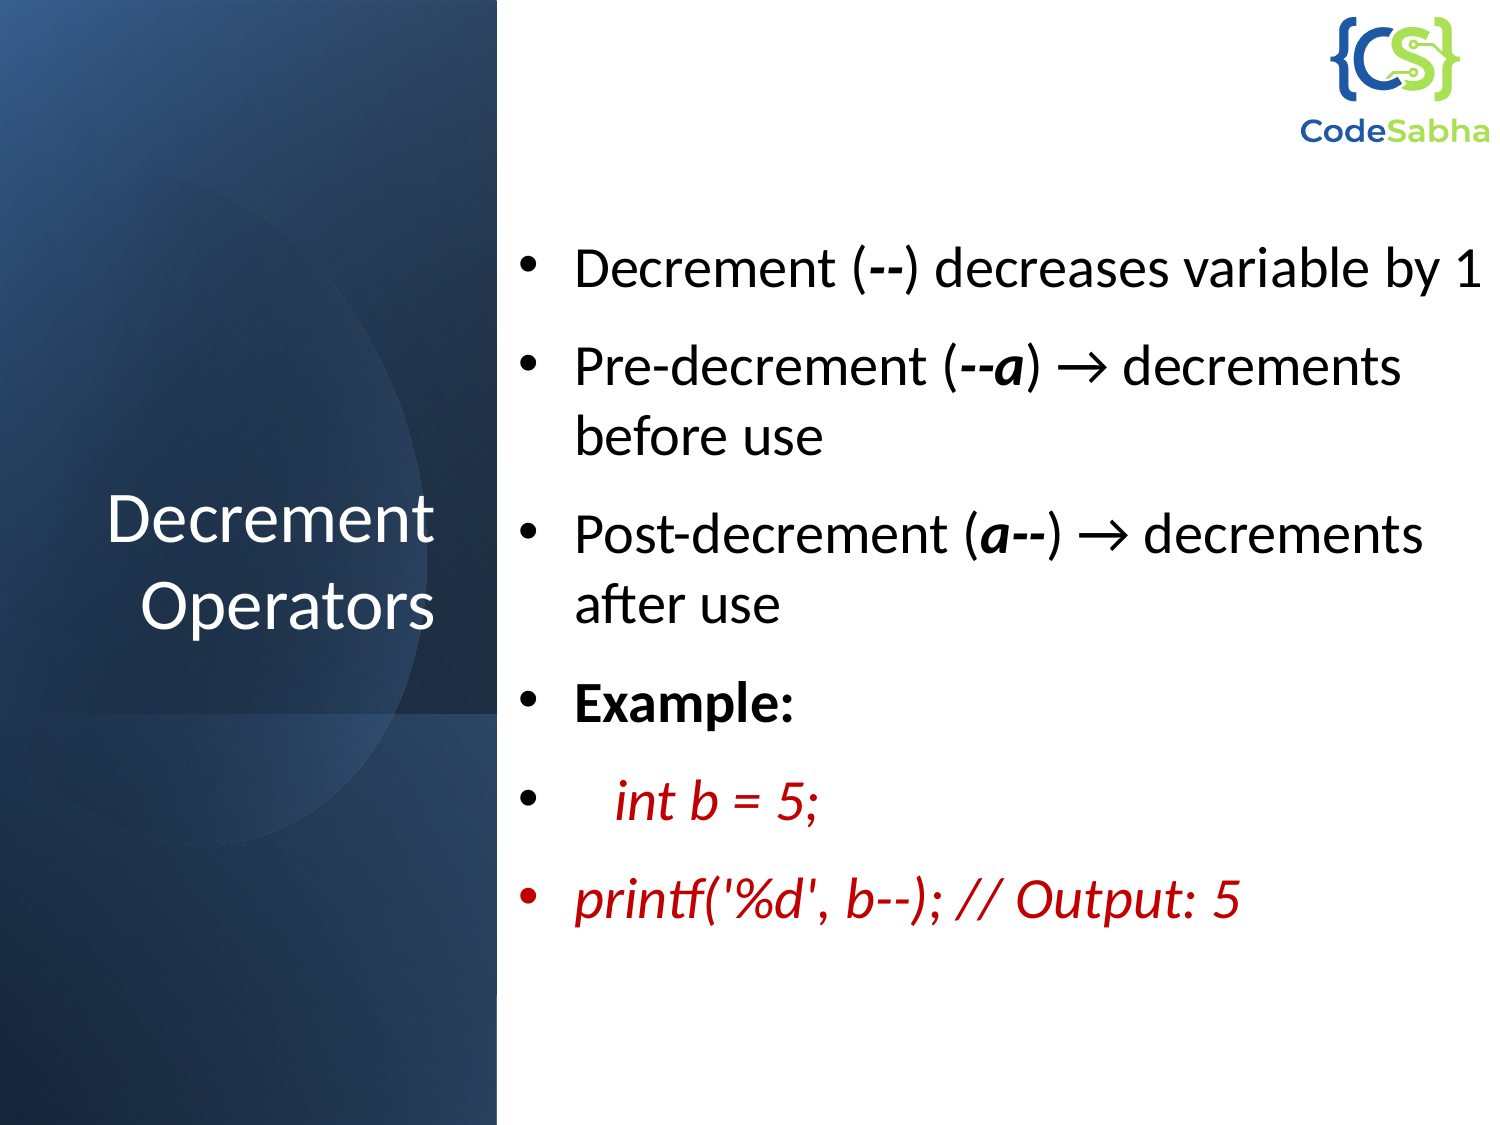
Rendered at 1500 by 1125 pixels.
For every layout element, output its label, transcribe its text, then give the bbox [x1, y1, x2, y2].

title Decrement Operators [57, 96, 452, 652]
picture [1283, 0, 1500, 156]
list Decrement (--) decreases variable by 1 Pre-decrement (--a) → decrements before use Post-decrement (a--) → decrements after use Example: int b = 5; printf('%d', b--); // Output: 5 [503, 61, 1499, 1017]
text_box [0, 0, 499, 1125]
text_box [499, 0, 1500, 1125]
